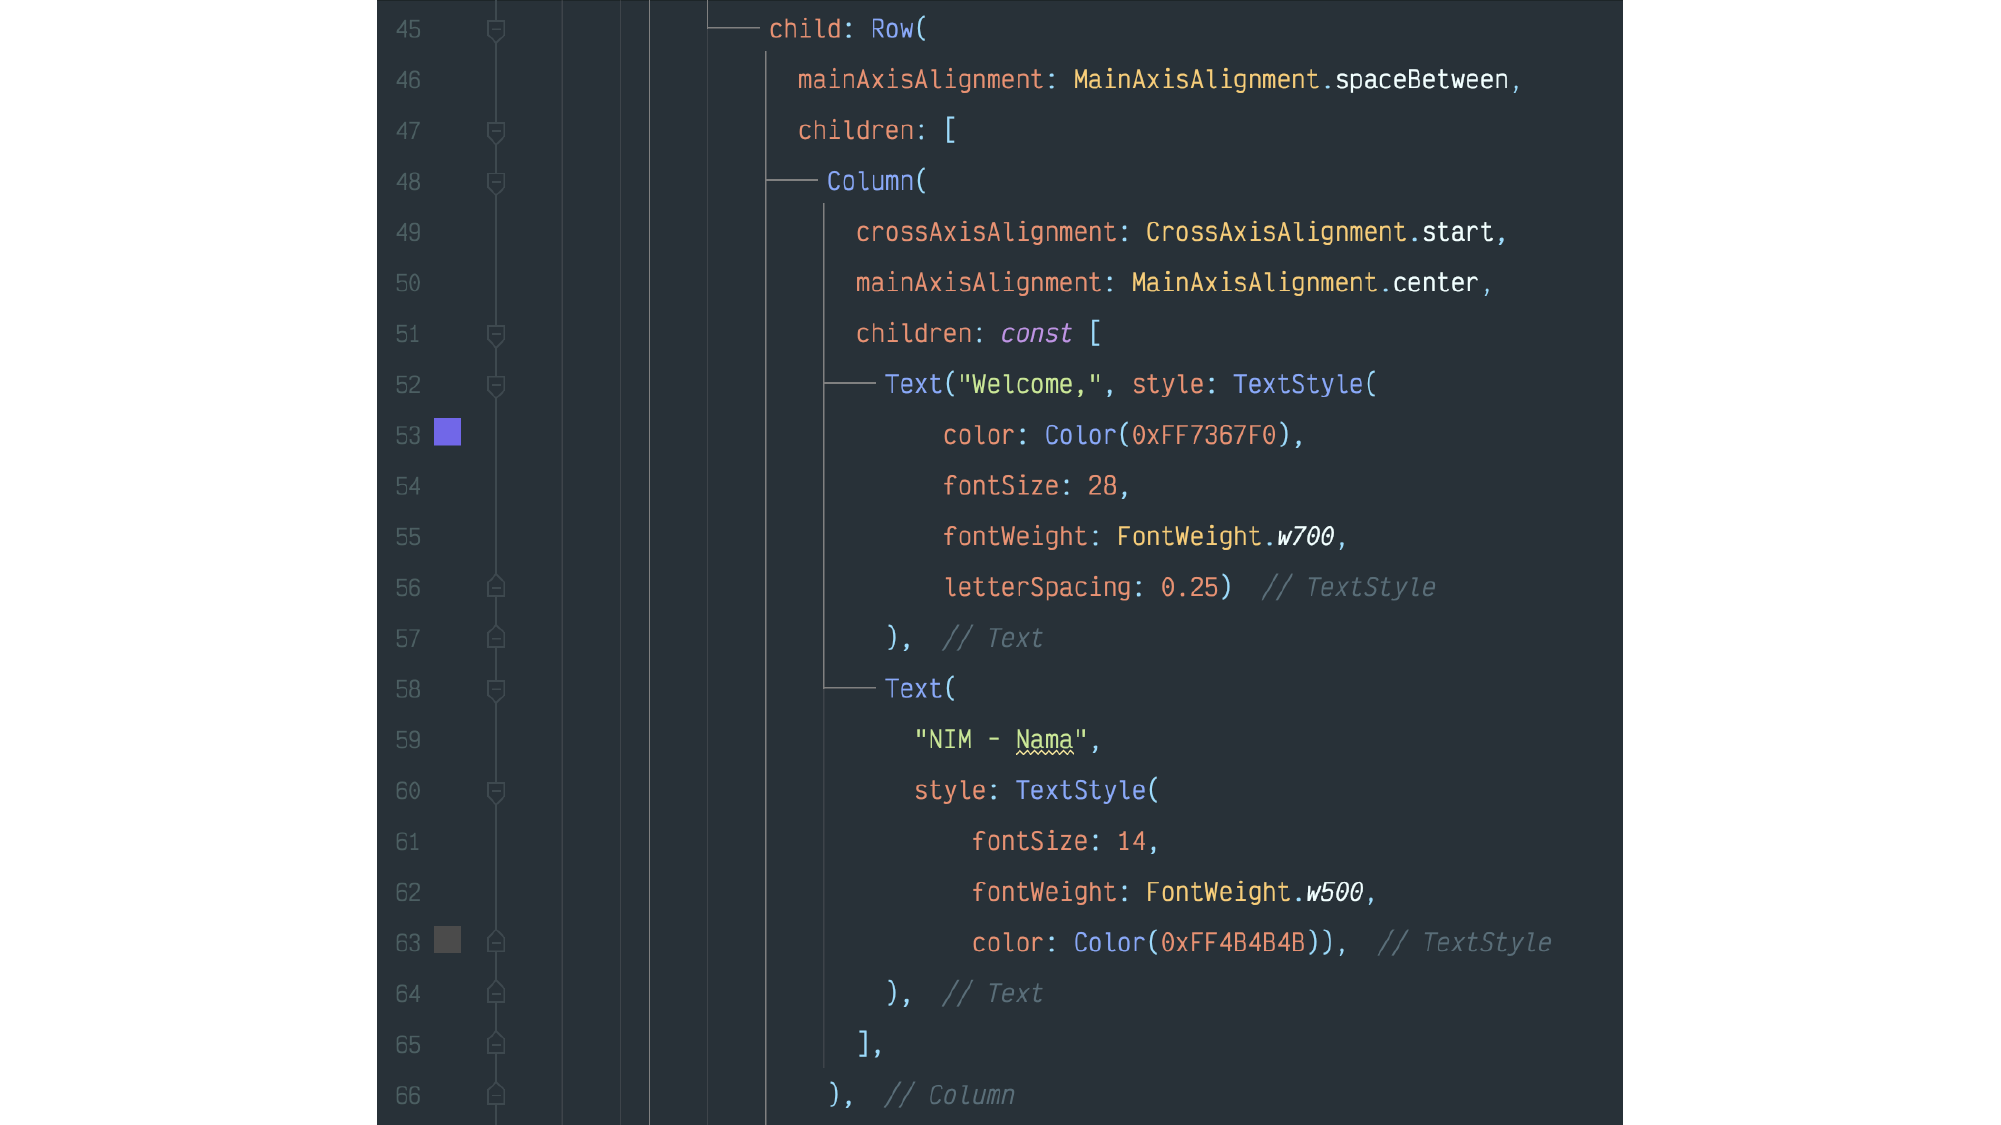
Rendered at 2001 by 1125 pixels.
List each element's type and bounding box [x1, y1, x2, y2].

picture [377, 0, 1623, 1125]
